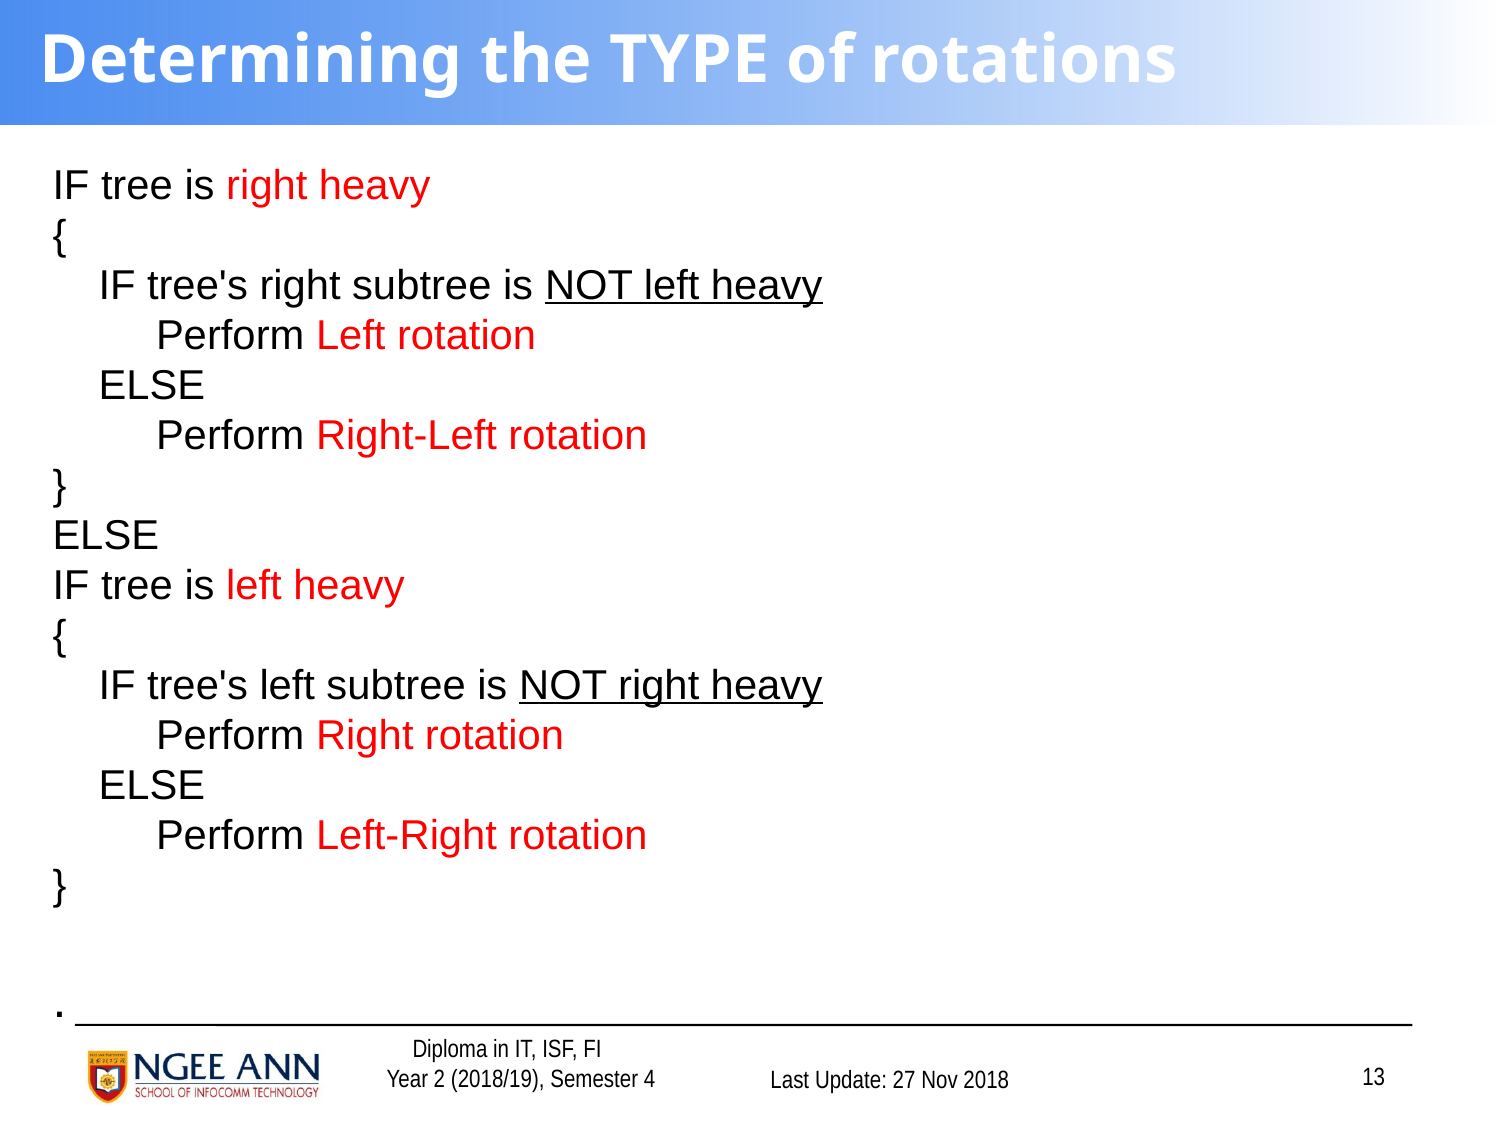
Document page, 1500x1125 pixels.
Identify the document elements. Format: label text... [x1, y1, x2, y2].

title Determining the TYPE of rotations [23, 0, 1500, 115]
text_box IF tree is right heavy { IF tree's right subtree is NOT left heavy Perform Left rotation ELSE Perform Right-Left rotation } ELSE IF tree is left heavy { IF tree's left subtree is NOT right heavy Perform Right rotation ELSE Perform Left-Right rotation } . [37, 149, 1450, 1013]
picture [62, 1028, 344, 1125]
